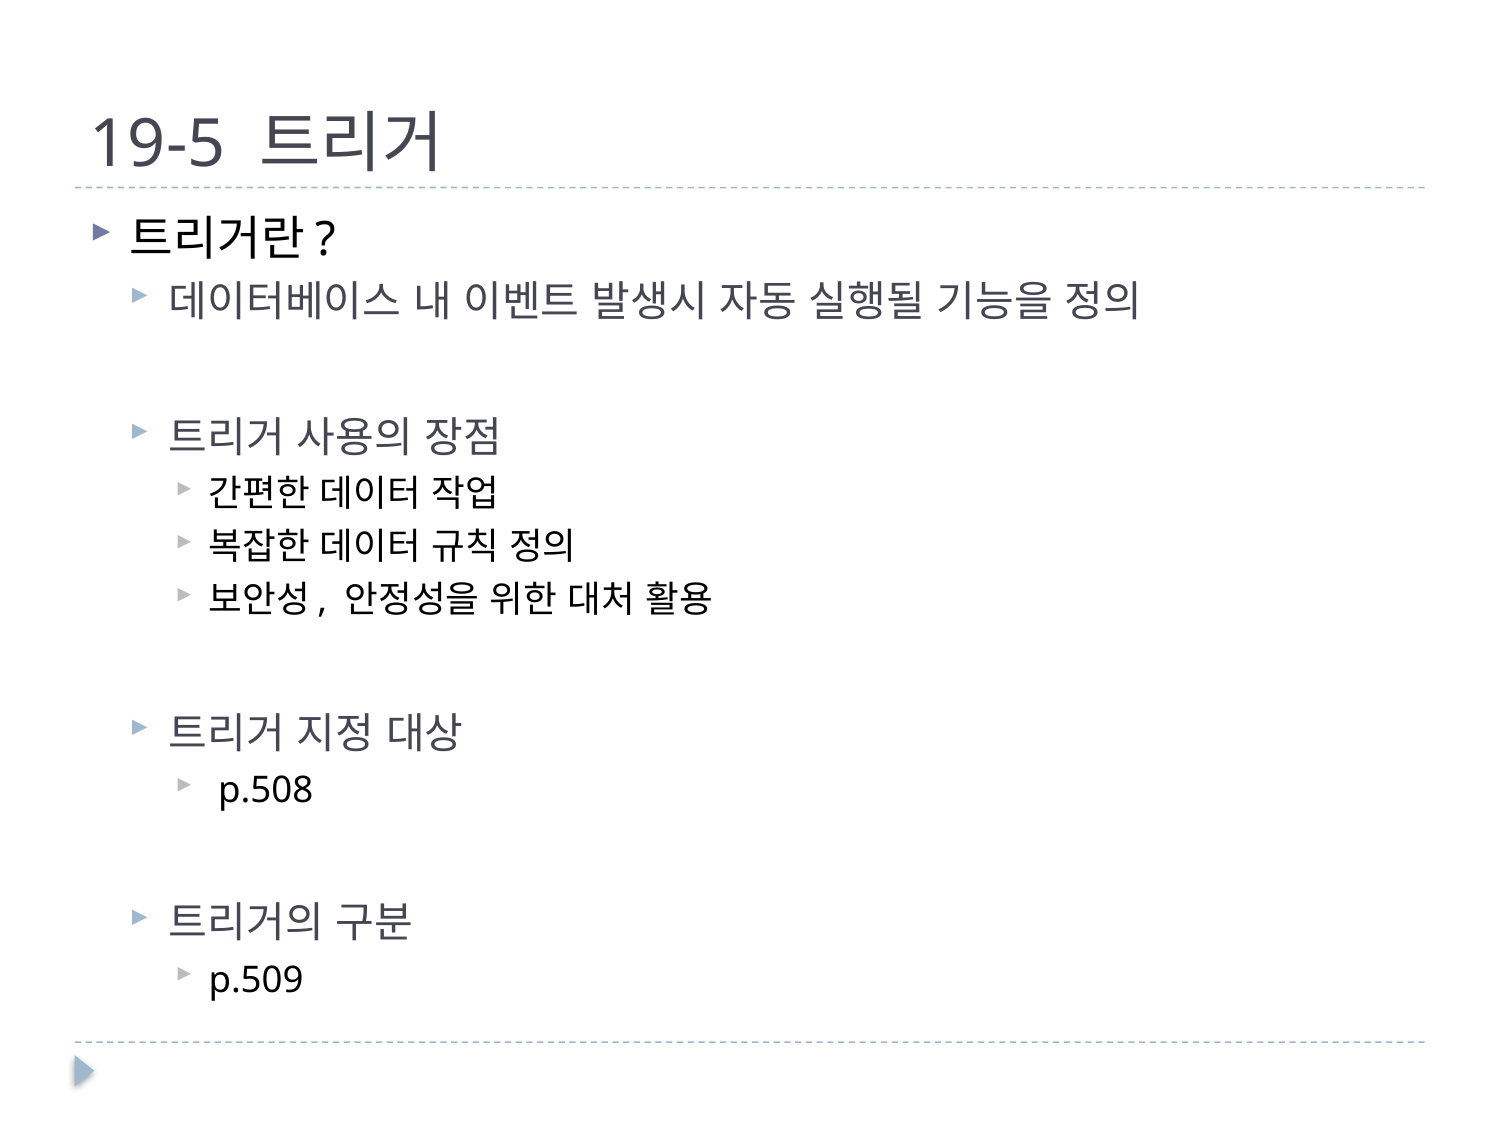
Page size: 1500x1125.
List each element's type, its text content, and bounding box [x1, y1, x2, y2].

title 19-5 트리거 [75, 24, 1425, 188]
list 트리거란? 데이터베이스 내 이벤트 발생시 자동 실행될 기능을 정의 트리거 사용의 장점 간편한 데이터 작업 복잡한 데이터 규칙 정의 보안성, 안정성을 위한 대처 활용 트리거 지정 대상 p.508 트리거의 구분 p.509 [75, 200, 1425, 1010]
